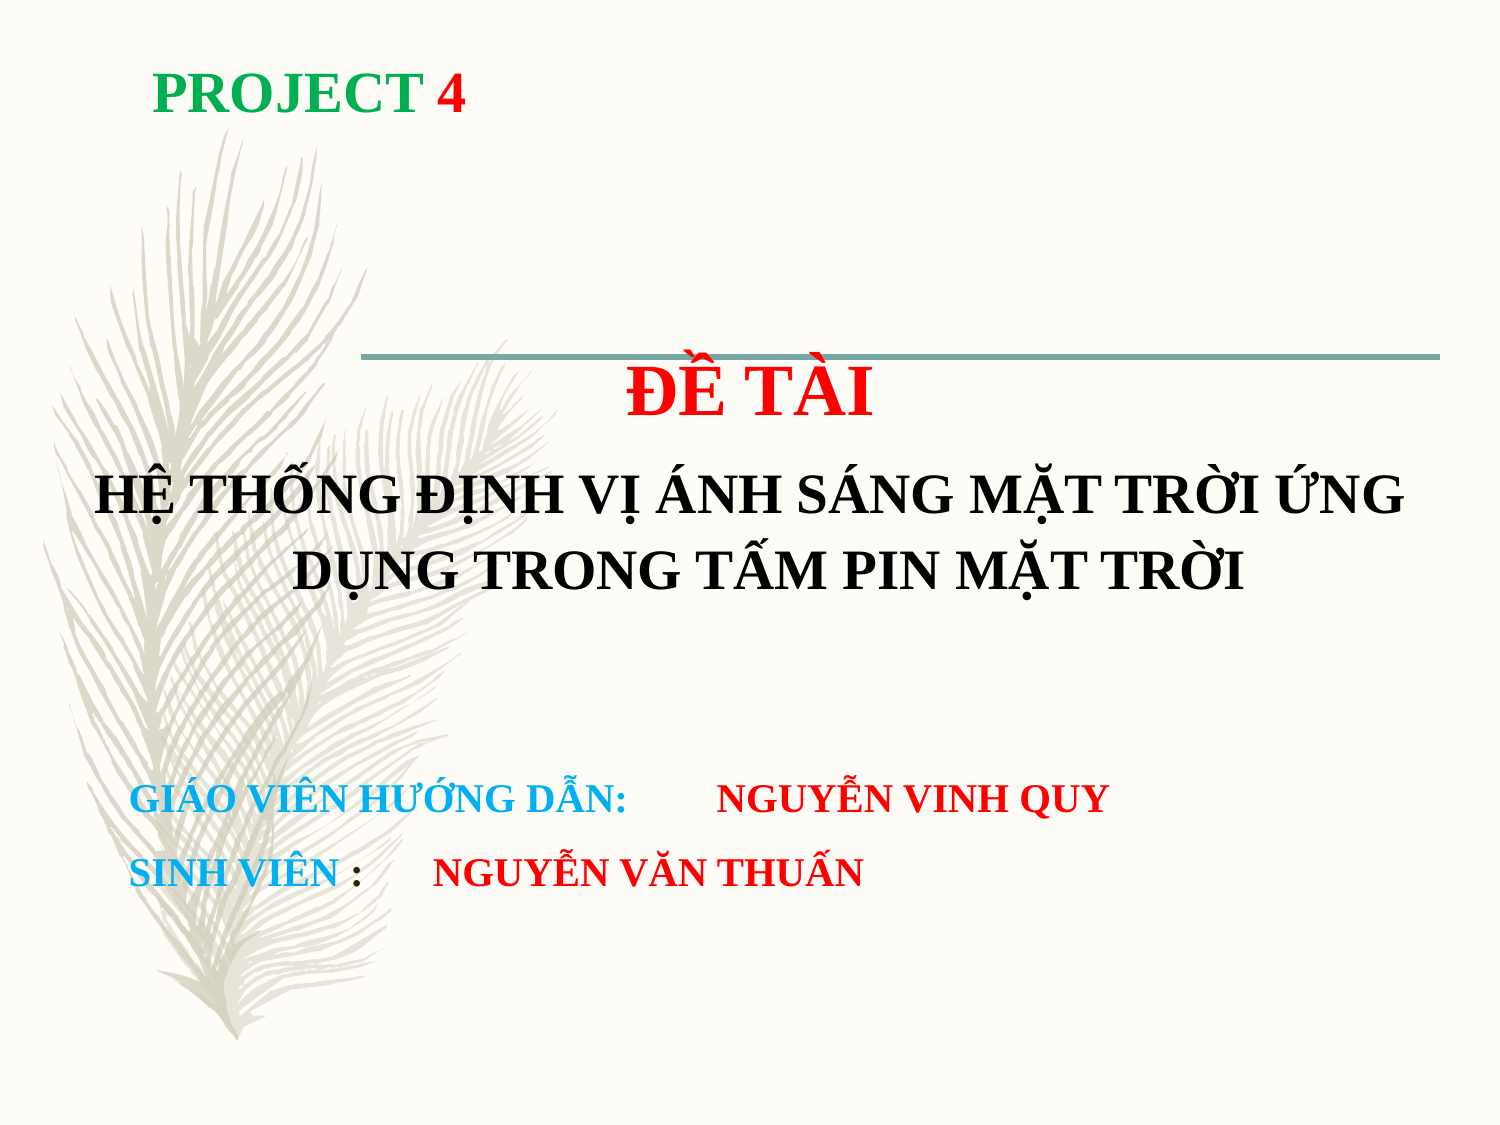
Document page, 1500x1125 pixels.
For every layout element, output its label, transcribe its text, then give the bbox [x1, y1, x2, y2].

title Project 4 [137, 50, 1363, 275]
list Đề Tài Hệ thống định vị ánh sáng mặt trời ứng dụng trong tấm pin mặt trời Giáo viên hướng dẫn: Nguyễn vinh quy Sinh viên : nguyễn văn thuấn [75, 324, 1425, 1005]
